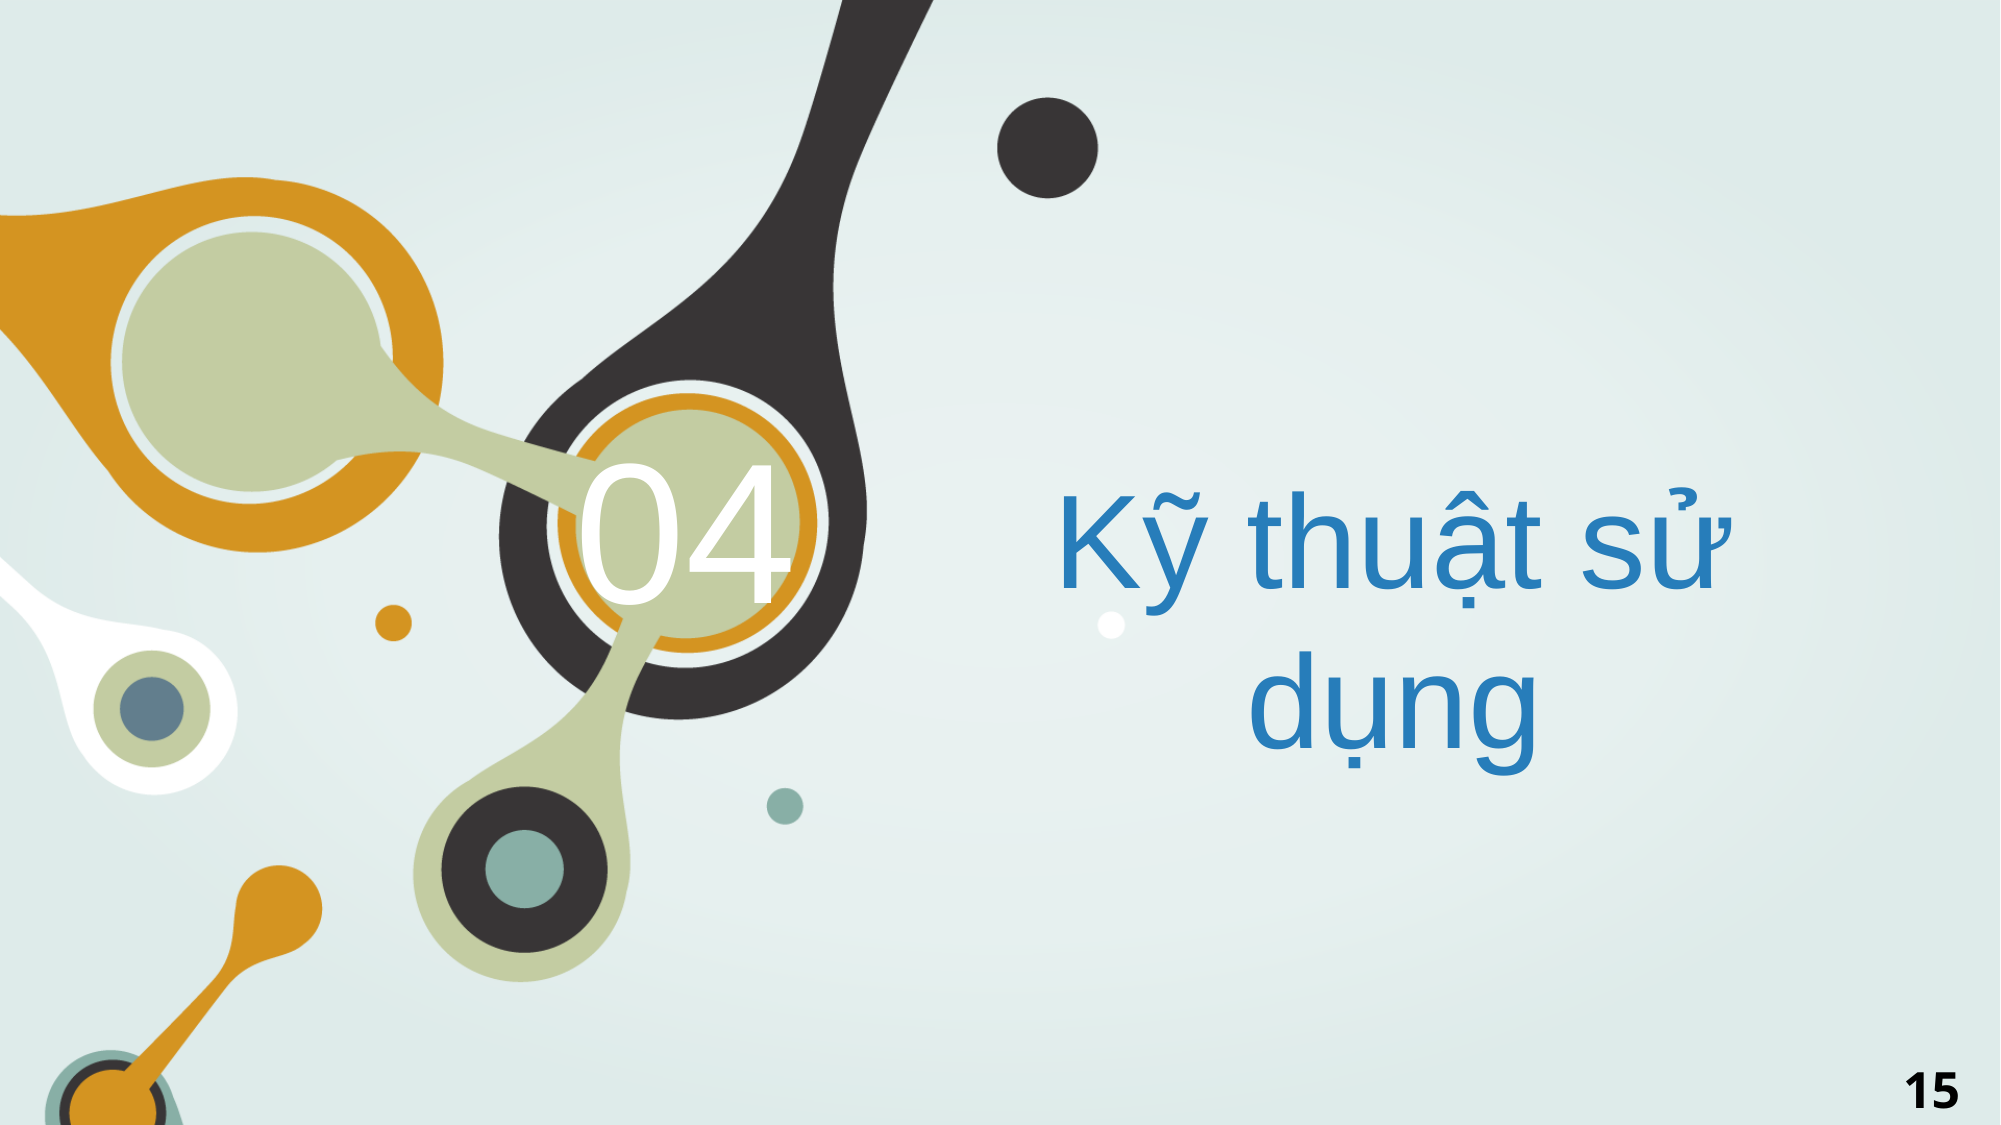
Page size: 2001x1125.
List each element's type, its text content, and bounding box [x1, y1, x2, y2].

title Kỹ thuật sử dụng [917, 562, 1872, 669]
picture [0, 0, 2001, 1125]
title 04 [466, 460, 905, 587]
slide_number 15 [1871, 1038, 1992, 1125]
